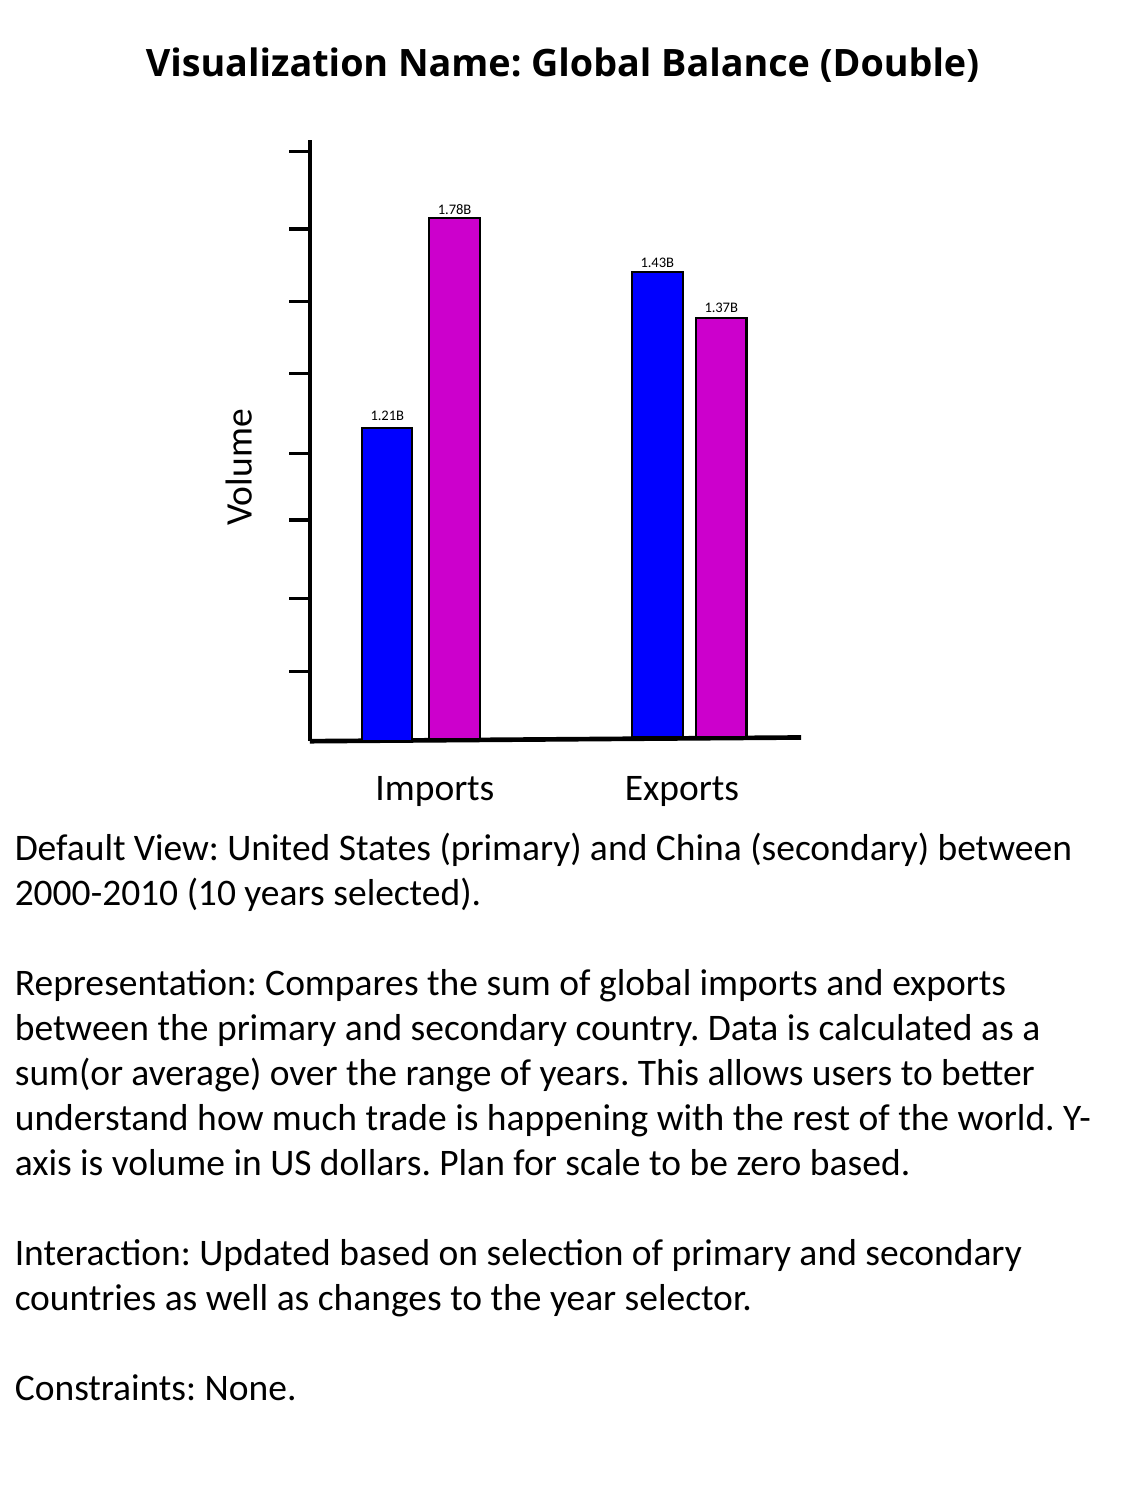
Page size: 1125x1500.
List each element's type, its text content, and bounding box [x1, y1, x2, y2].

text_box Volume [206, 394, 267, 541]
text_box Imports [360, 755, 510, 815]
text_box [631, 278, 684, 737]
title Visualization Name: Global Balance (Double) [0, 36, 1125, 134]
text_box Default View: United States (primary) and China (secondary) between 2000-2010 (10 years selected). Representation: Compares the sum of global imports and exports between the primary and secondary country. Data is calculated as a sum(or average) over the range of years. This allows users to better understand how much trade is happening with the rest of the world. Y-axis is volume in US dollars. Plan for scale to be zero based. Interaction: Updated based on selection of primary and secondary countries as well as changes to the year selector. Constraints: None. [0, 815, 1125, 1500]
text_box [309, 737, 802, 742]
text_box 1.43B [625, 245, 690, 278]
text_box 1.78B [423, 192, 487, 226]
text_box [428, 226, 481, 737]
text_box [361, 431, 413, 737]
text_box 1.21B [355, 398, 420, 431]
text_box 1.37B [689, 290, 754, 323]
text_box [695, 323, 748, 737]
text_box Exports [610, 755, 755, 816]
